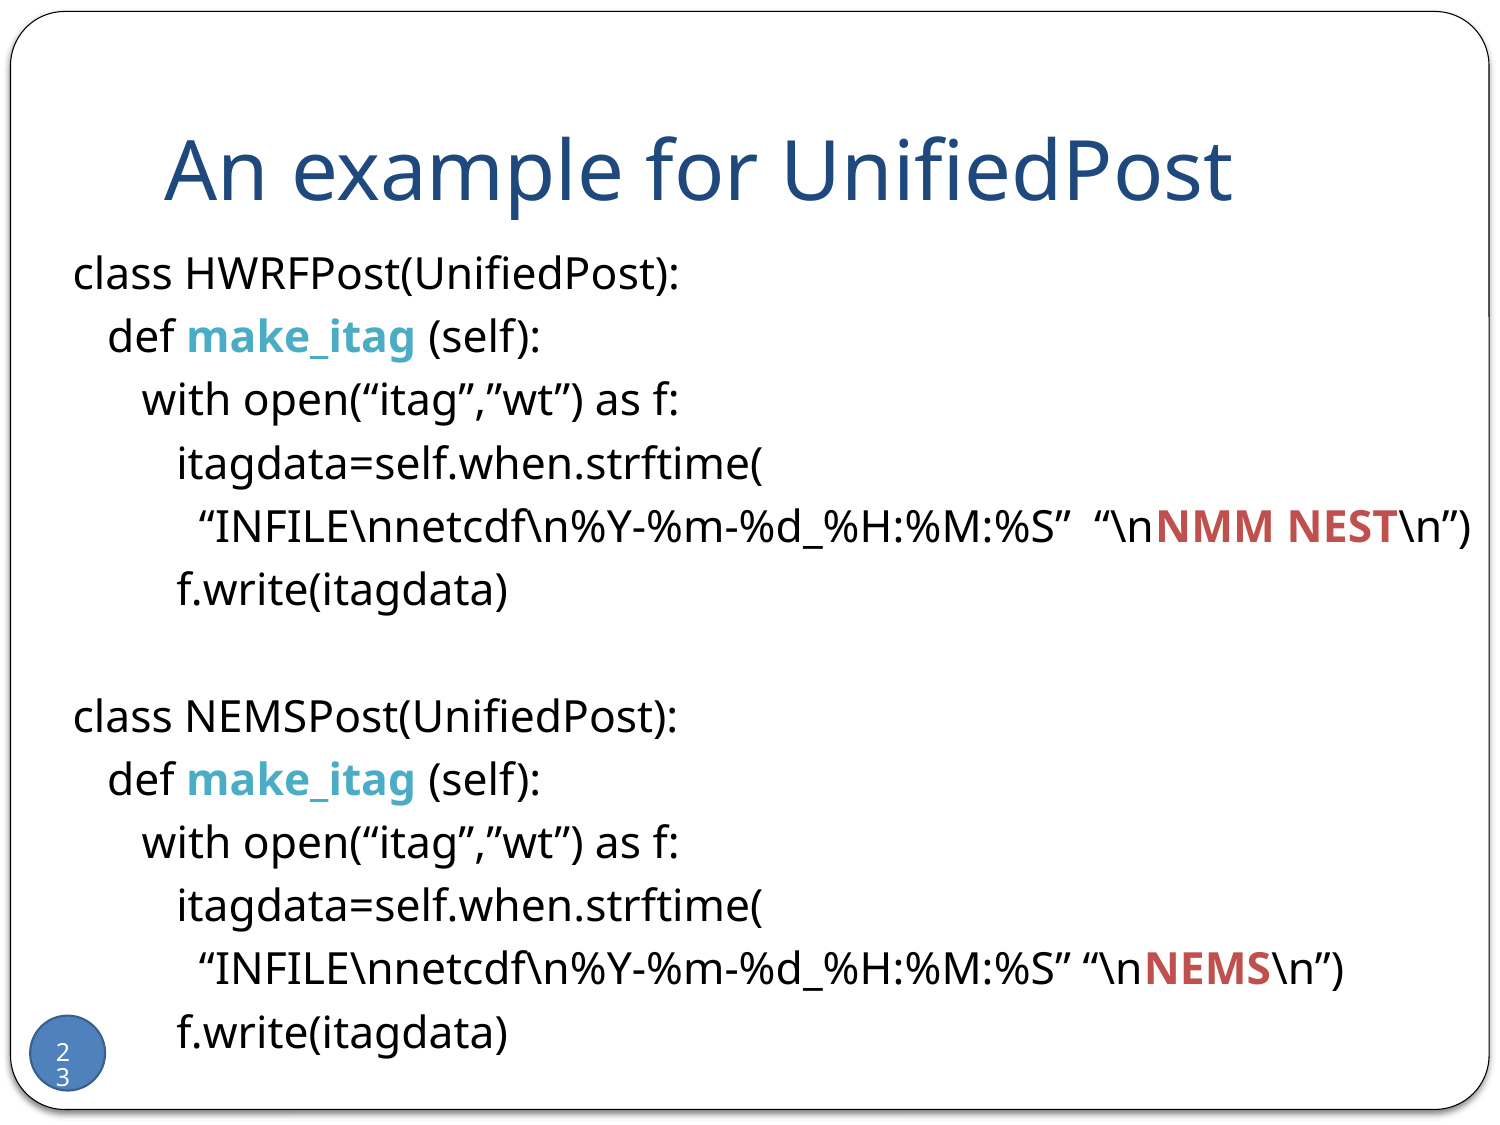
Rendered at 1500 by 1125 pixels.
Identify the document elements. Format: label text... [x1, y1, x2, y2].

list class HWRFPost(UnifiedPost): def make_itag (self): with open(“itag”,”wt”) as f: itagdata=self.when.strftime( “INFILE\nnetcdf\n%Y-%m-%d_%H:%M:%S” “\nNMM NEST\n”) f.write(itagdata) class NEMSPost(UnifiedPost): def make_itag (self): with open(“itag”,”wt”) as f: itagdata=self.when.strftime( “INFILE\nnetcdf\n%Y-%m-%d_%H:%M:%S” “\nNEMS\n”) f.write(itagdata) [57, 237, 1500, 1125]
title An example for UnifiedPost [150, 45, 1425, 233]
